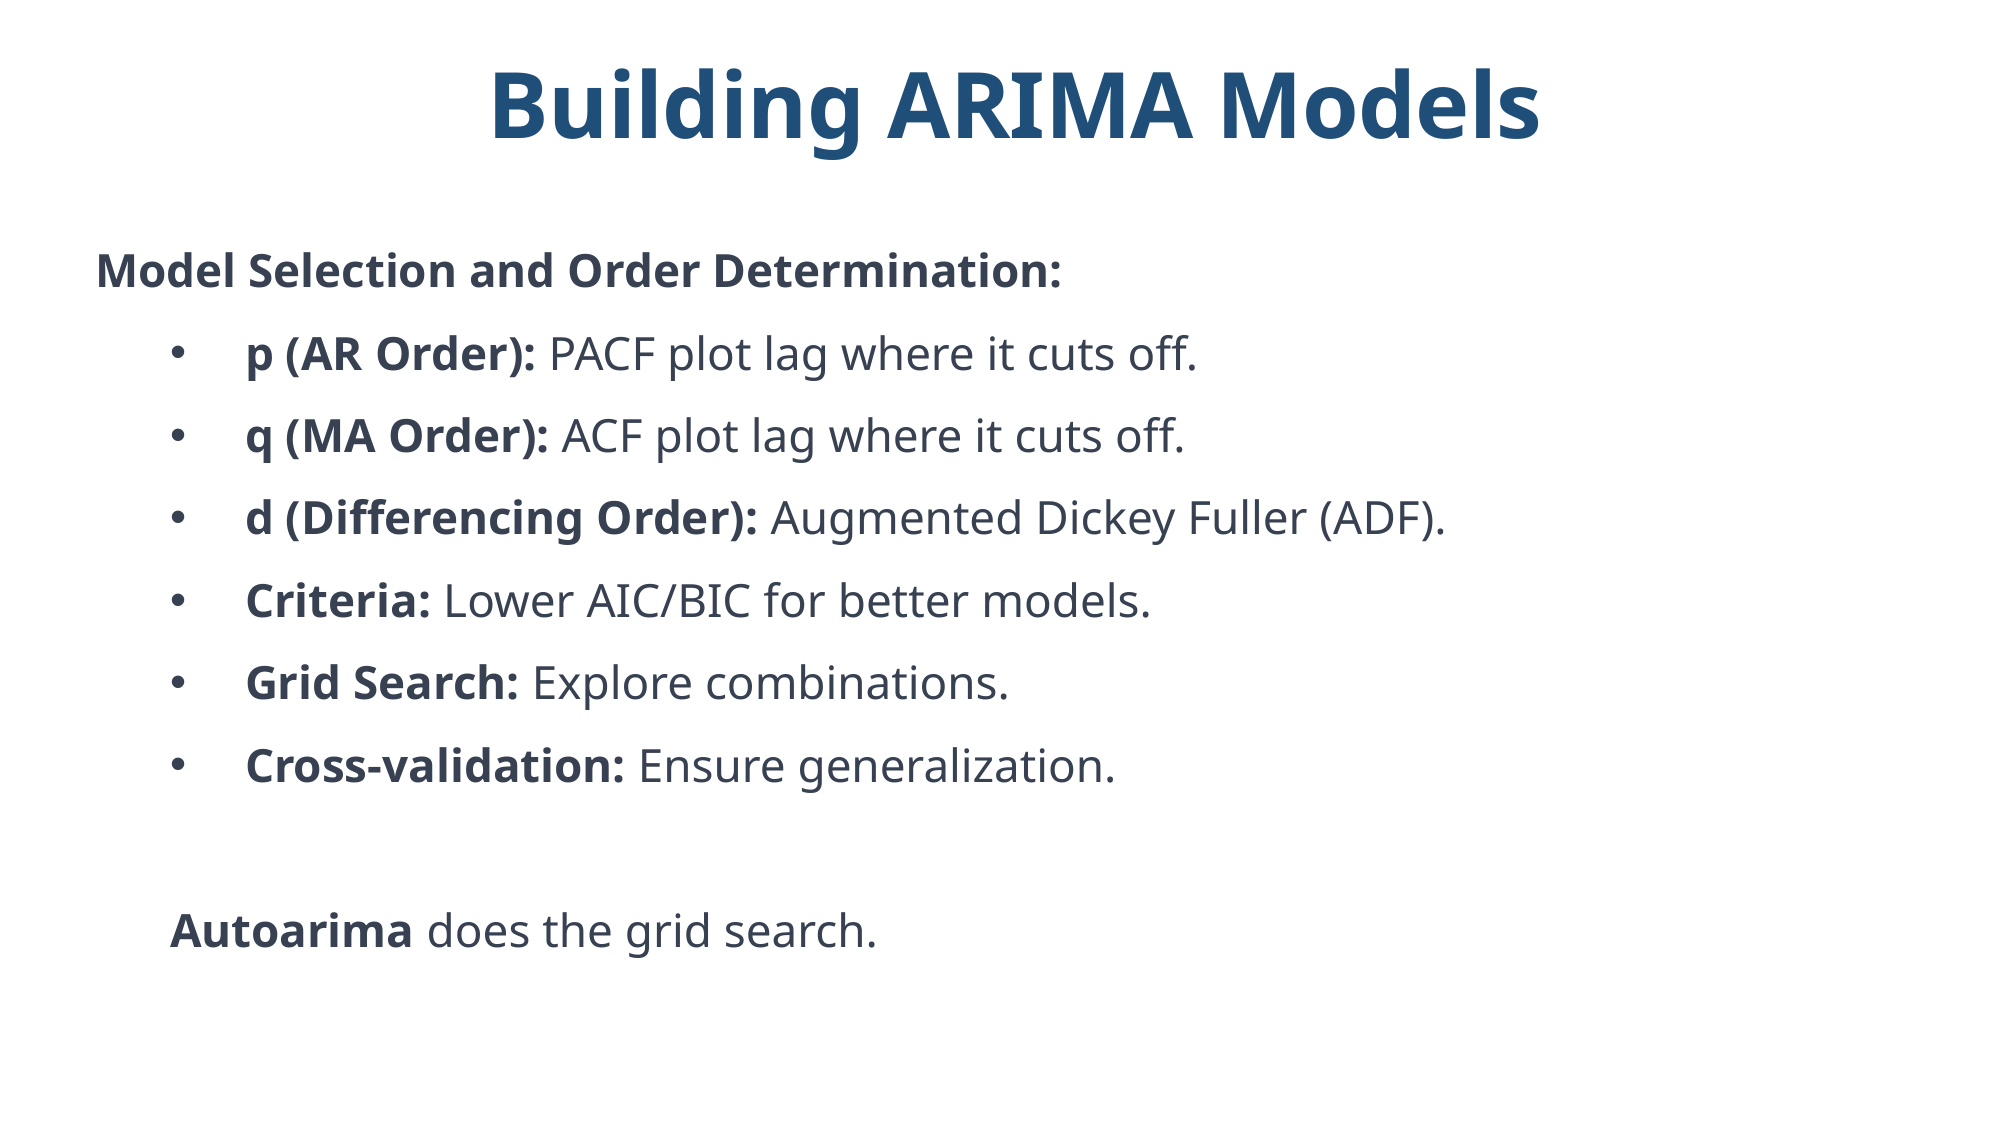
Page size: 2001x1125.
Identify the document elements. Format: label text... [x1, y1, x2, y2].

text_box Building ARIMA Models [251, 57, 1777, 159]
text_box Model Selection and Order Determination: p (AR Order): PACF plot lag where it cuts off. q (MA Order): ACF plot lag where it cuts off. d (Differencing Order): Augmented Dickey Fuller (ADF). Criteria: Lower AIC/BIC for better models. Grid Search: Explore combinations. Cross-validation: Ensure generalization. Autoarima does the grid search. [80, 206, 1947, 964]
